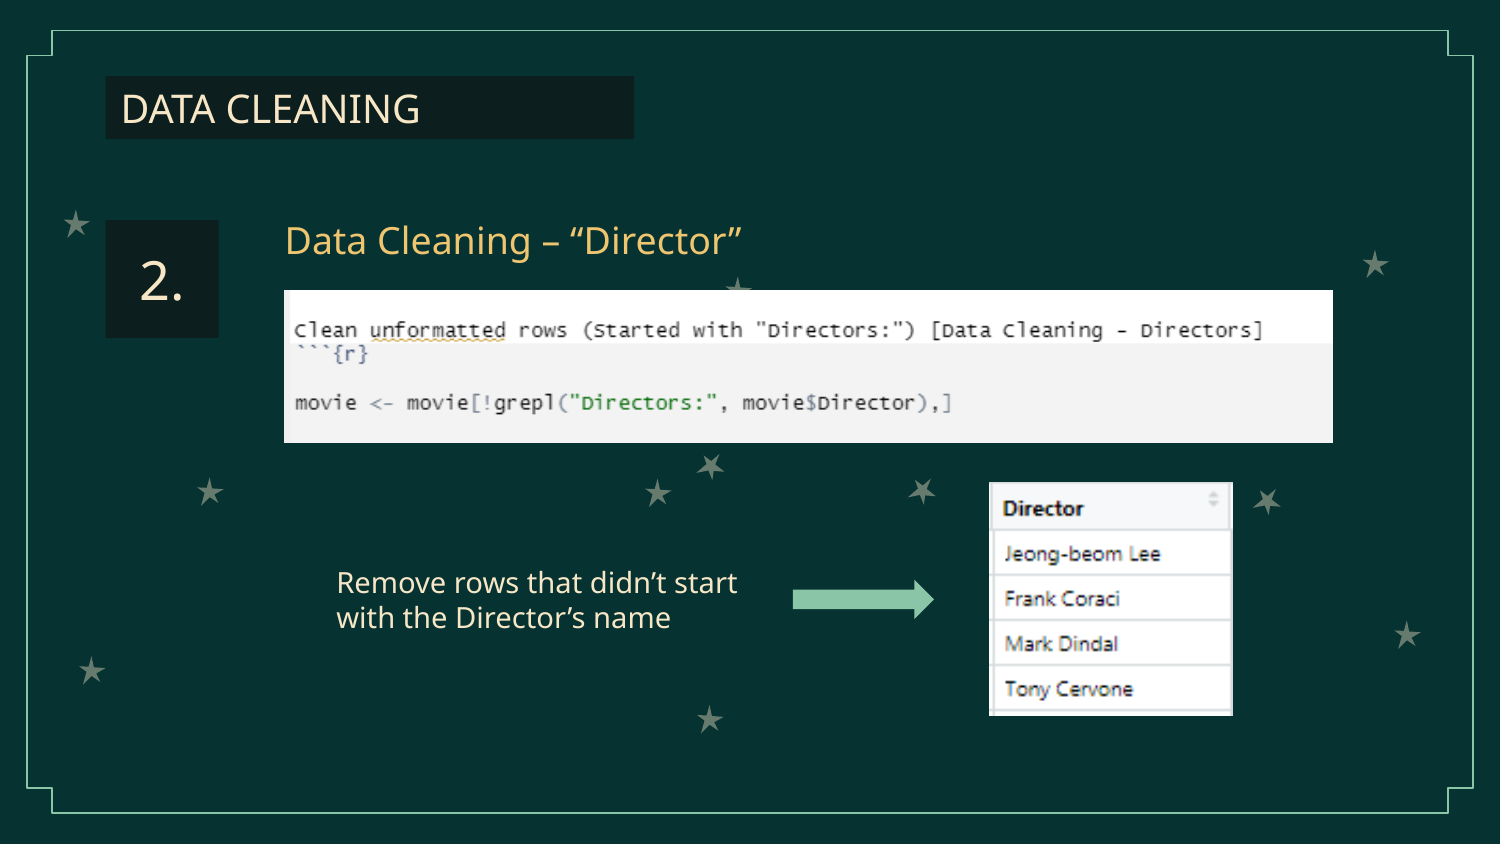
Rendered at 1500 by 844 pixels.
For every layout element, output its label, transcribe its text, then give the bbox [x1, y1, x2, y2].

title Data Cleaning – “Director” [269, 202, 944, 322]
text_box [792, 579, 934, 620]
title 2. [105, 220, 219, 338]
picture [284, 290, 1333, 443]
picture [988, 481, 1234, 716]
subtitle Remove rows that didn’t start with the Director’s name [321, 549, 787, 649]
title DATA CLEANING [105, 76, 635, 140]
